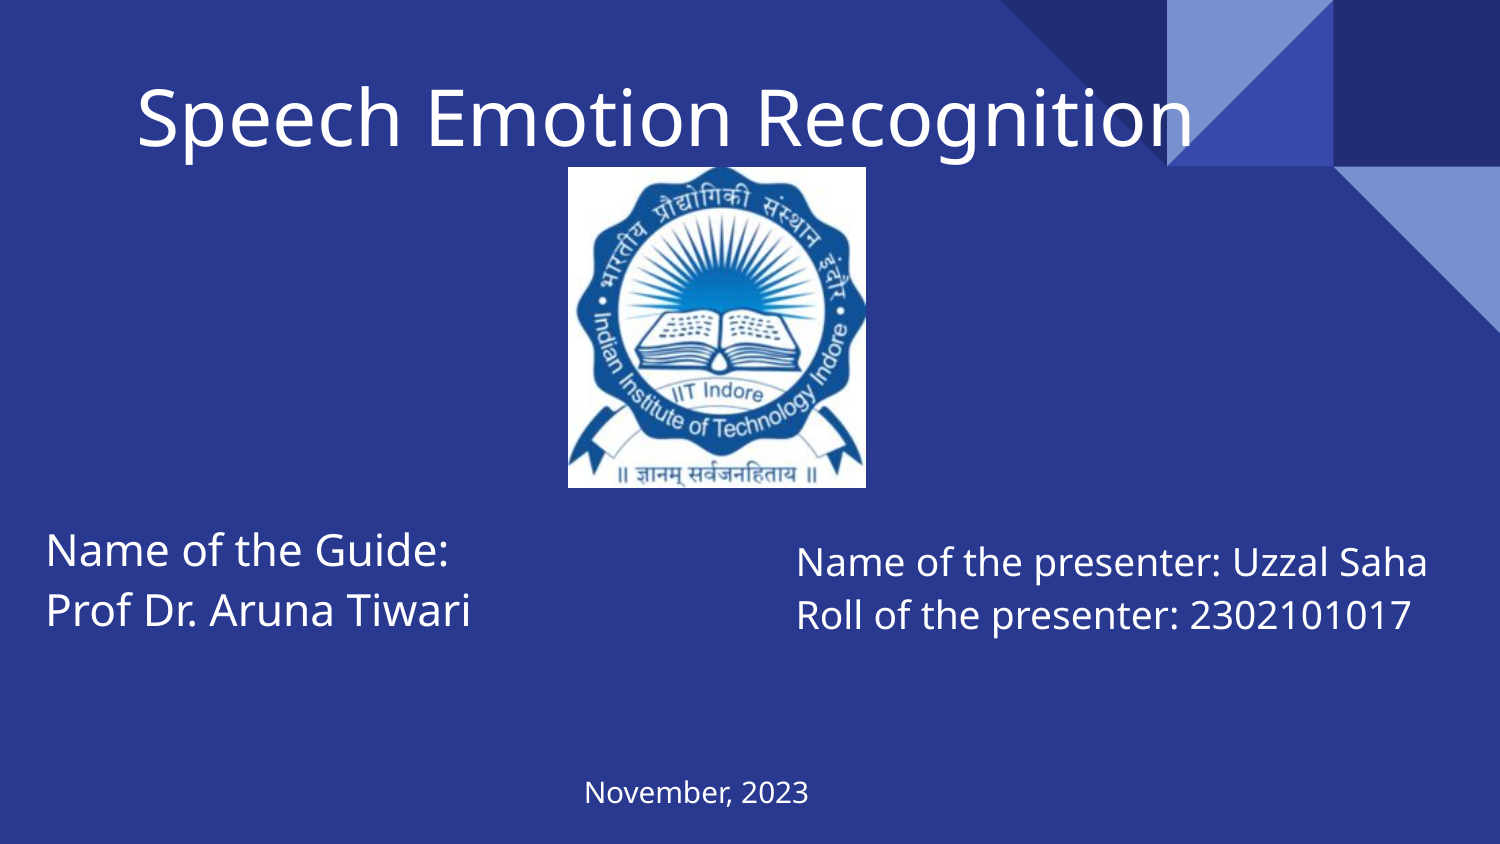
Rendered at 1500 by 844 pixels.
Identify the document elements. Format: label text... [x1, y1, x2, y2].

subtitle Name of the Guide: Prof Dr. Aruna Tiwari [30, 504, 492, 657]
subtitle Name of the presenter: Uzzal Saha Roll of the presenter: 2302101017 [780, 519, 1484, 657]
subtitle November, 2023 [568, 756, 932, 828]
picture [568, 167, 867, 488]
title Speech Emotion Recognition [121, 46, 1379, 185]
